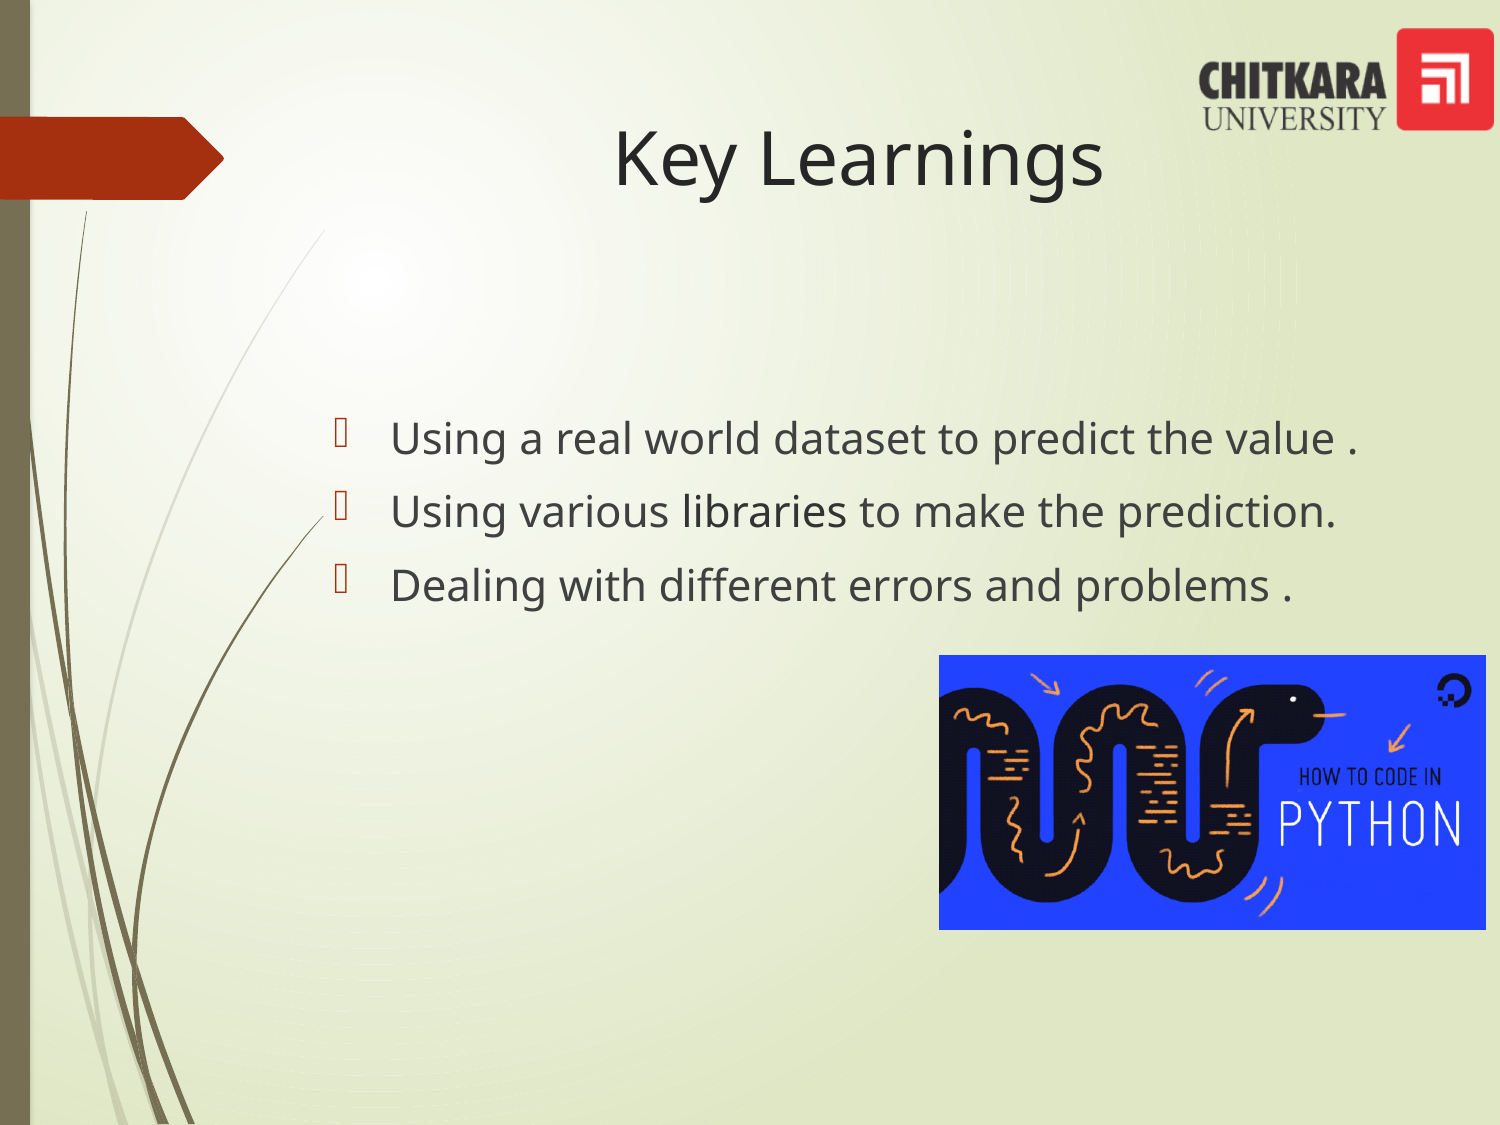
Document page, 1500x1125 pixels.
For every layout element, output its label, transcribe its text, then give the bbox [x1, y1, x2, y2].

picture [1081, 0, 1500, 233]
title Key Learnings [319, 102, 1400, 313]
list Using a real world dataset to predict the value . Using various libraries to make the prediction. Dealing with different errors and problems . [318, 403, 1416, 634]
picture [938, 655, 1487, 931]
